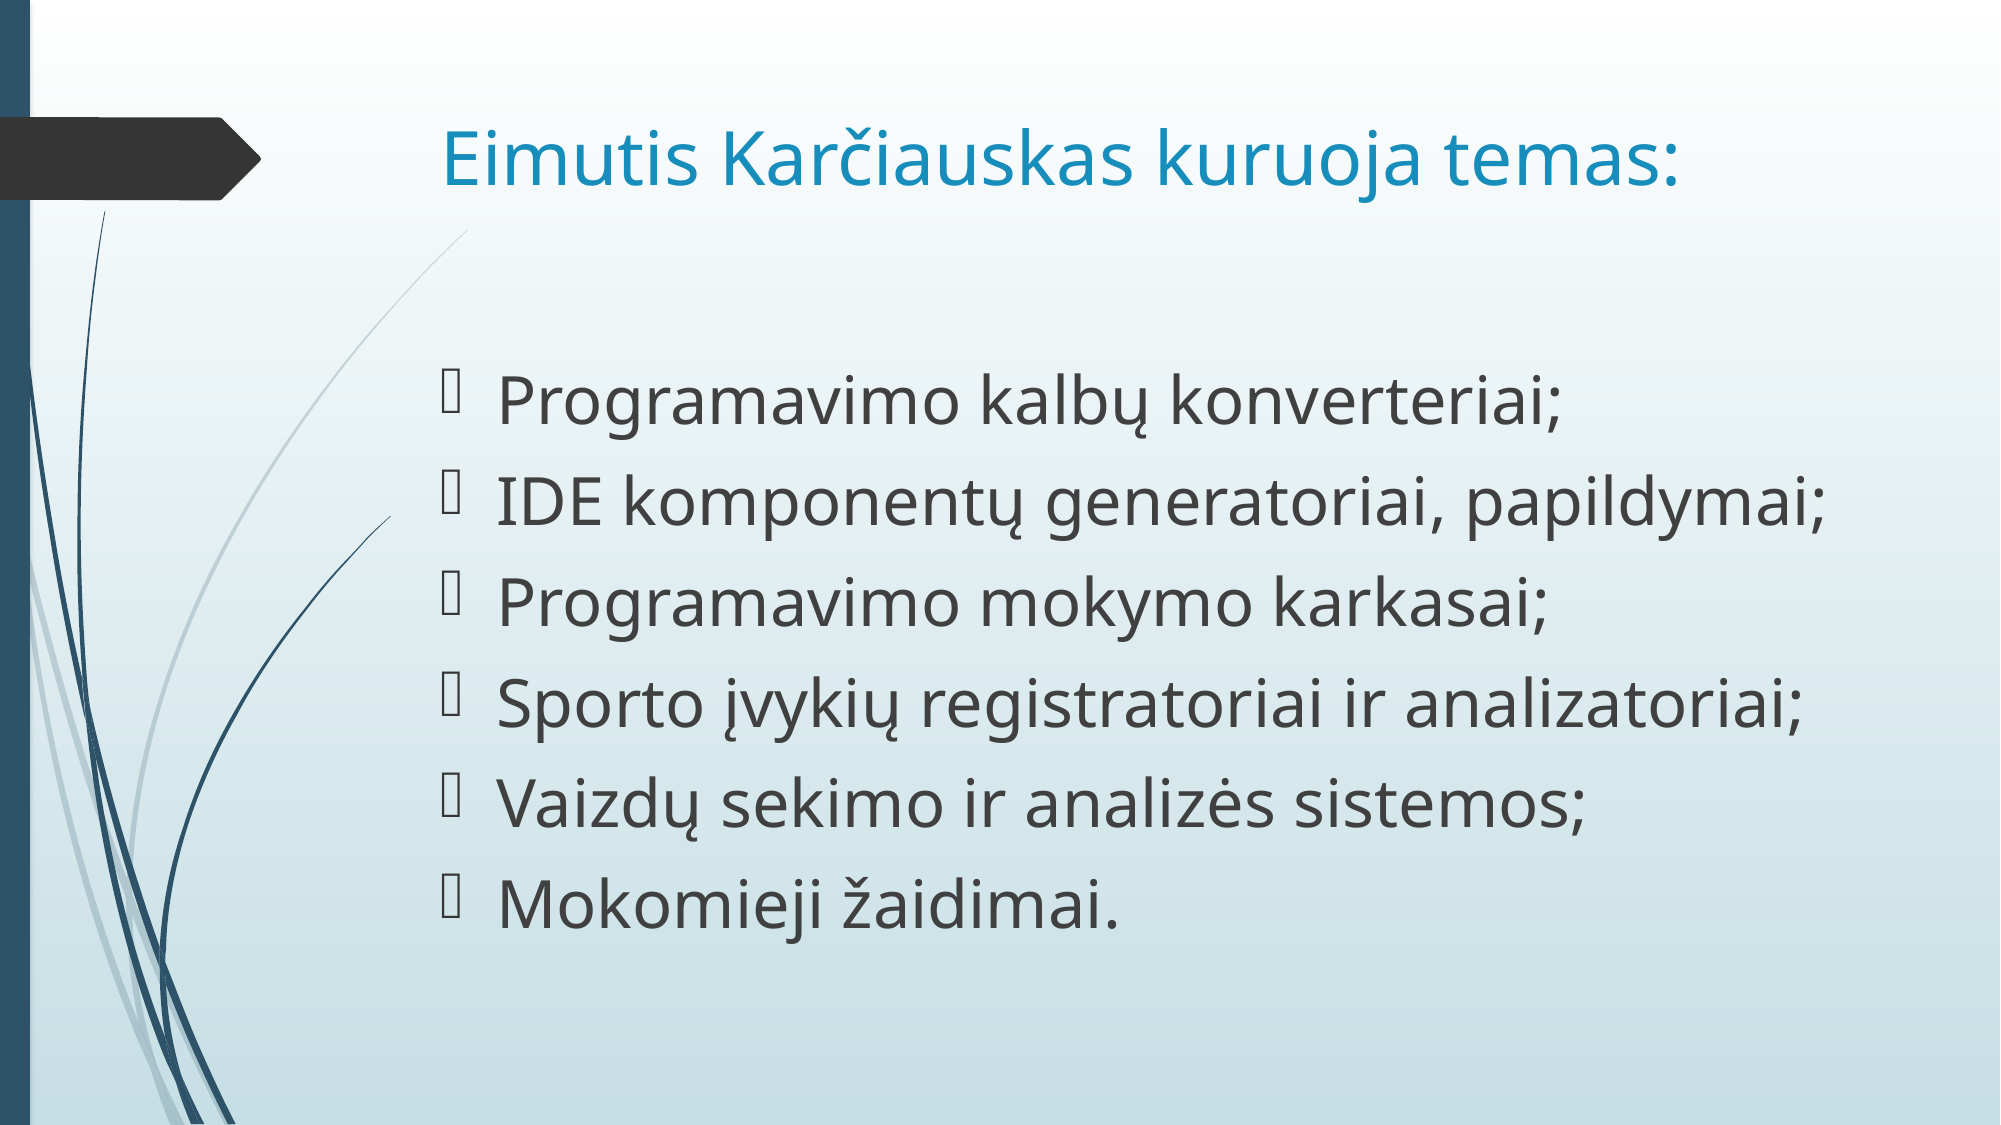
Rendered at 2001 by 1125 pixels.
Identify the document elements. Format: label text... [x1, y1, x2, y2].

list Programavimo kalbų konverteriai; IDE komponentų generatoriai, papildymai; Programavimo mokymo karkasai; Sporto įvykių registratoriai ir analizatoriai; Vaizdų sekimo ir analizės sistemos; Mokomieji žaidimai. [424, 350, 1929, 969]
title Eimutis Karčiauskas kuruoja temas: [425, 102, 1888, 313]
